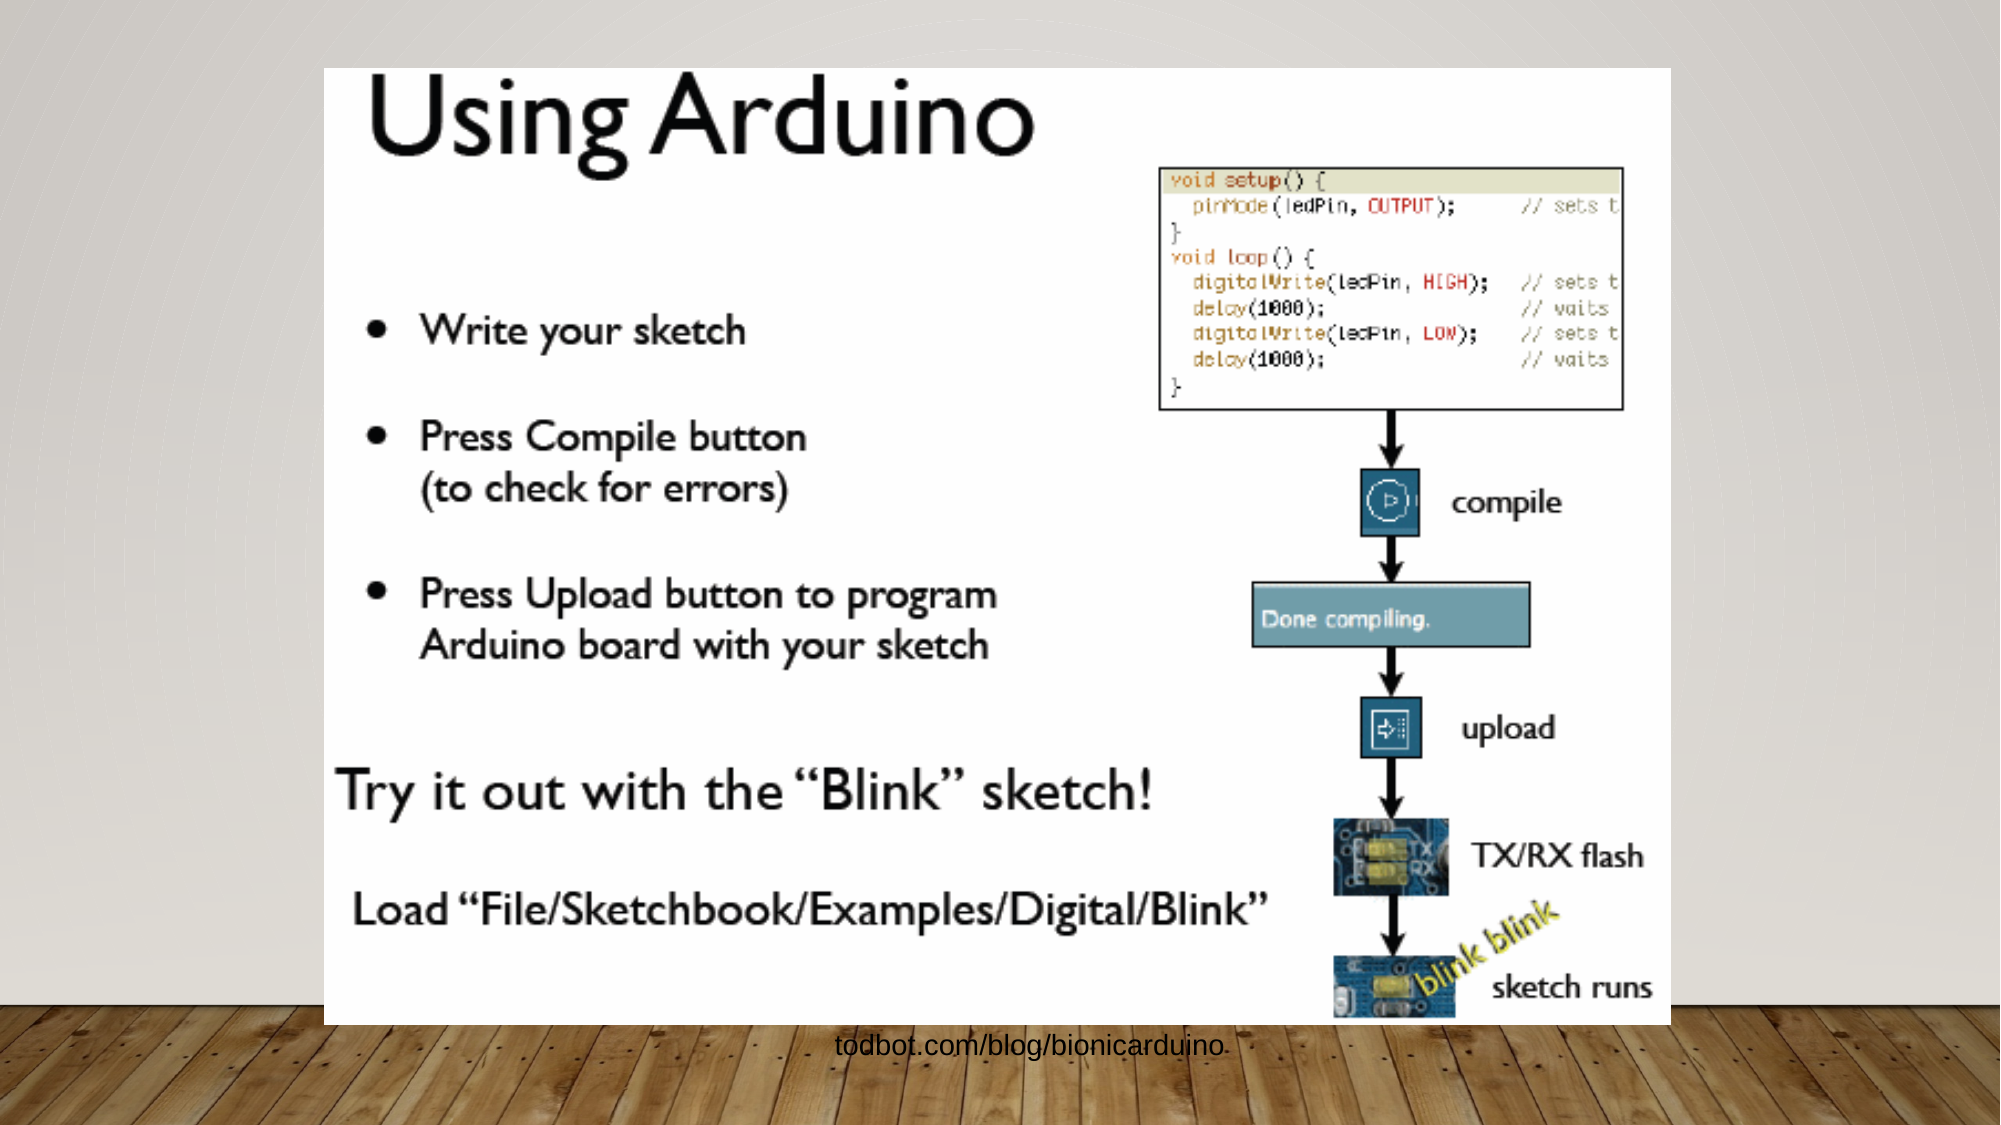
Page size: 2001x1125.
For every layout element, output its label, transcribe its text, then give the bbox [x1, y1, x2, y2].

picture [0, 68, 2000, 1125]
text_box todbot.com/blog/bionicarduino [819, 1026, 1241, 1069]
